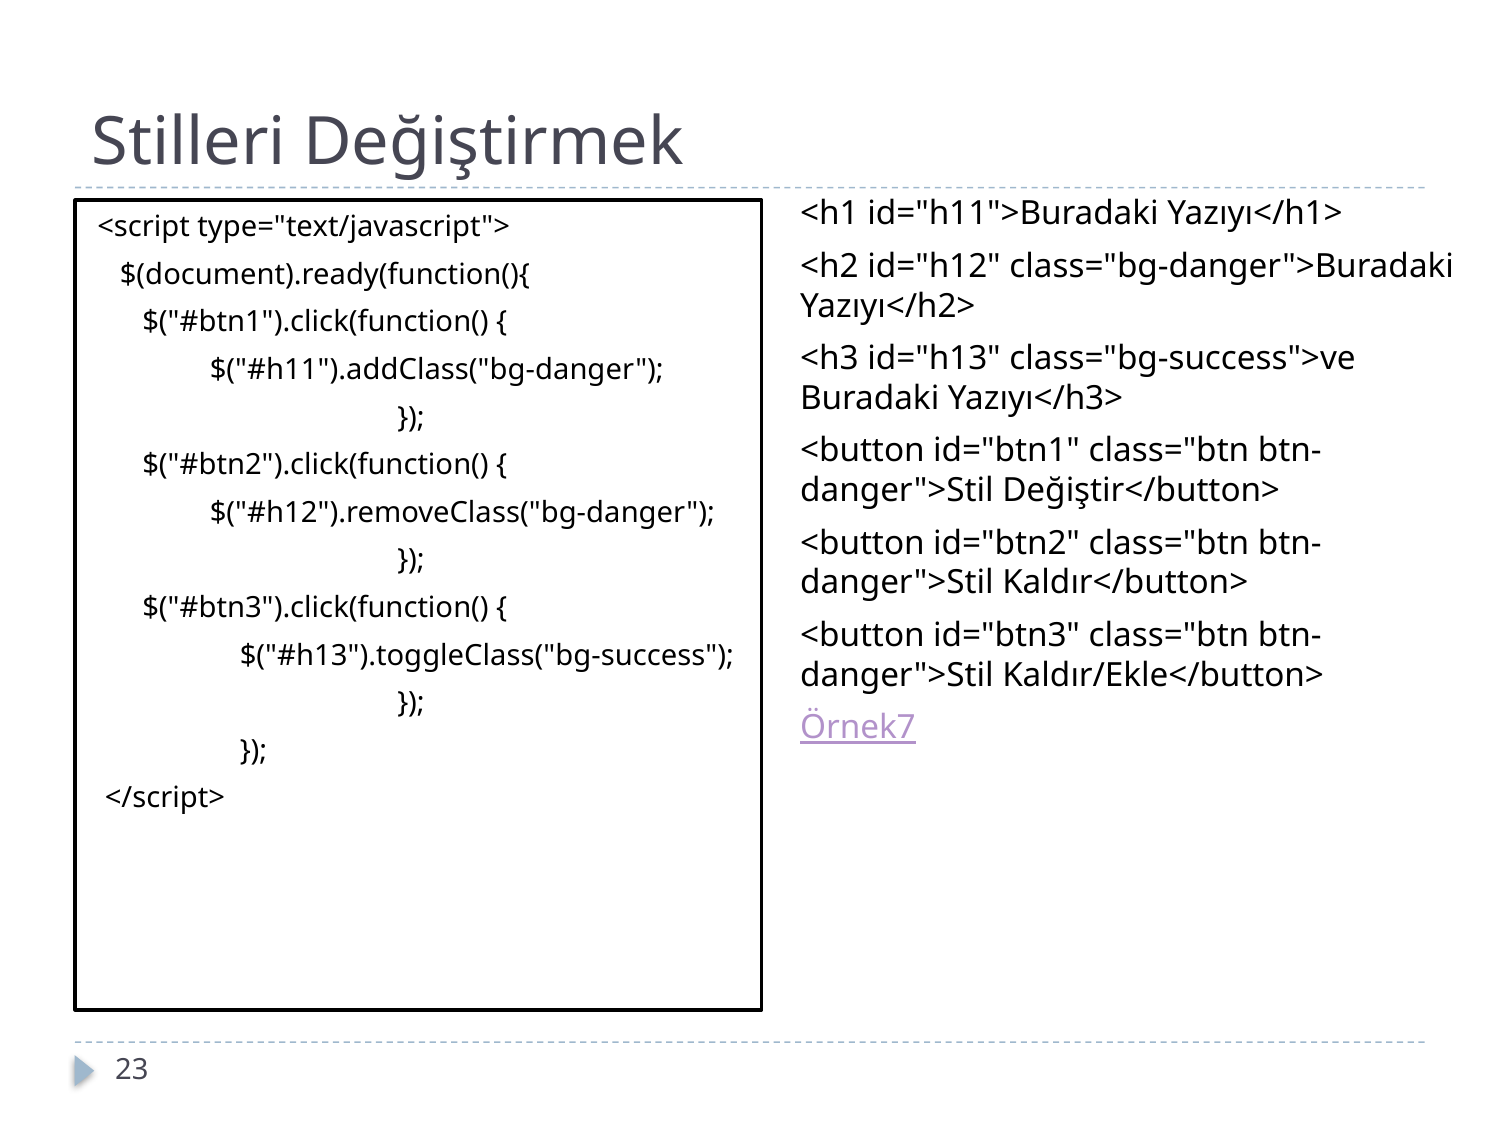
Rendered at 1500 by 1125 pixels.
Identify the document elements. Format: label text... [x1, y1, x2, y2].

text_box <h1 id="h11">Buradaki Yazıyı</h1> <h2 id="h12" class="bg-danger">Buradaki Yazıyı</h2> <h3 id="h13" class="bg-success">ve Buradaki Yazıyı</h3> <button id="btn1" class="btn btn-danger">Stil Değiştir</button> <button id="btn2" class="btn btn-danger">Stil Kaldır</button> <button id="btn3" class="btn btn-danger">Stil Kaldır/Ekle</button> Örnek7 [785, 184, 1500, 995]
slide_number 23 [100, 1042, 426, 1103]
text_box Stilleri Değiştirmek [76, 22, 1427, 186]
list <script type="text/javascript"> $(document).ready(function(){ $("#btn1").click(function() { $("#h11").addClass("bg-danger"); }); $("#btn2").click(function() { $("#h12").removeClass("bg-danger"); }); $("#btn3").click(function() { $("#h13").toggleClass("bg-success"); }); }); </script> [73, 198, 763, 1012]
